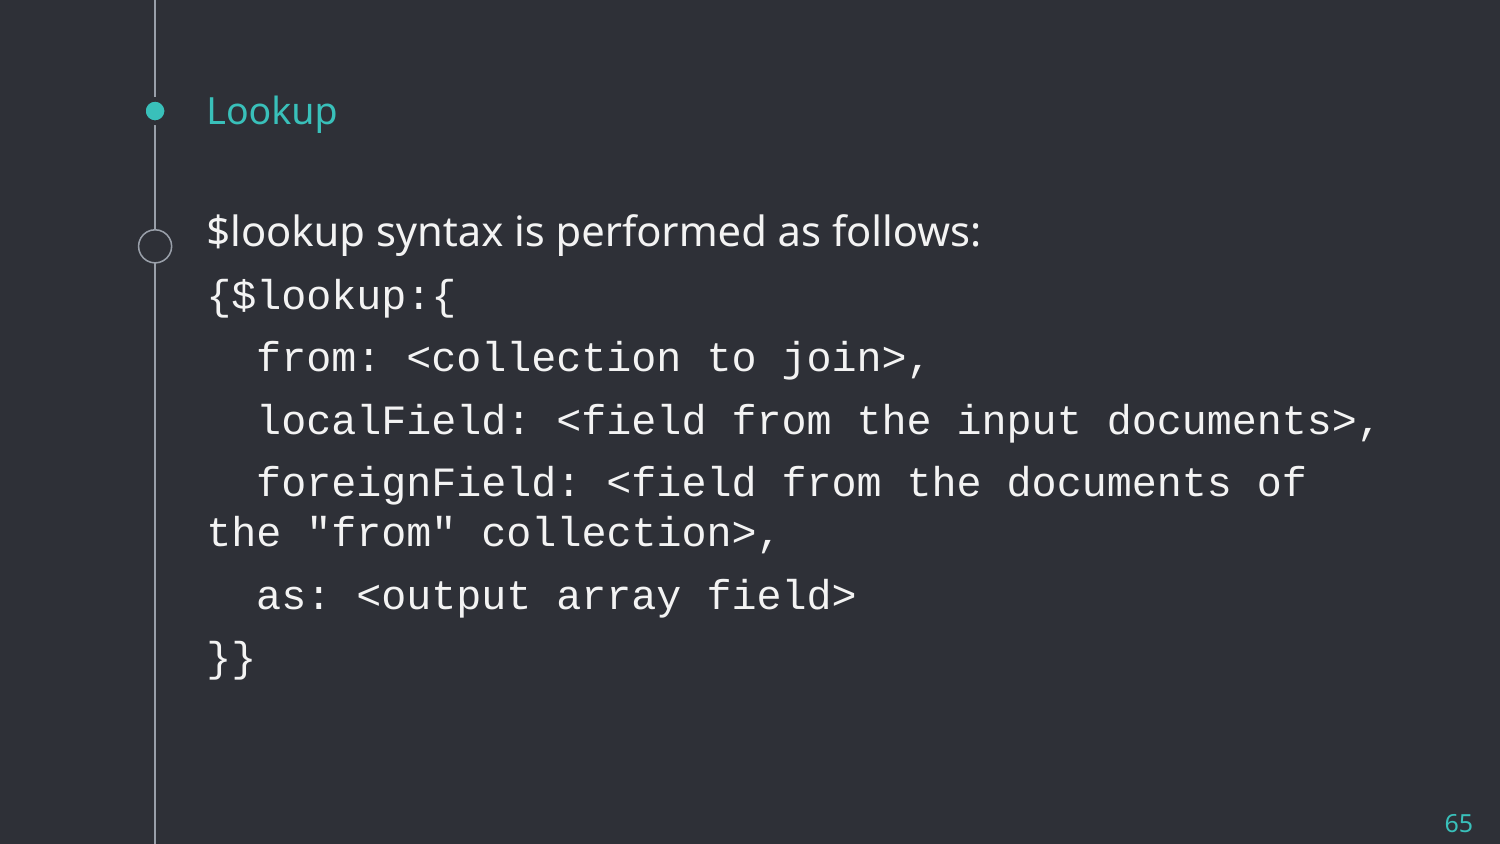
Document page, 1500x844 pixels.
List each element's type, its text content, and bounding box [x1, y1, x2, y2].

slide_number 65 [1398, 792, 1489, 844]
title Lookup [191, 90, 1317, 147]
list $lookup syntax is performed as follows: {$lookup:{ from: <collection to join>, localField: <field from the input documents>, foreignField: <field from the documents of the "from" collection>, as: <output array field> }} [191, 189, 1399, 802]
